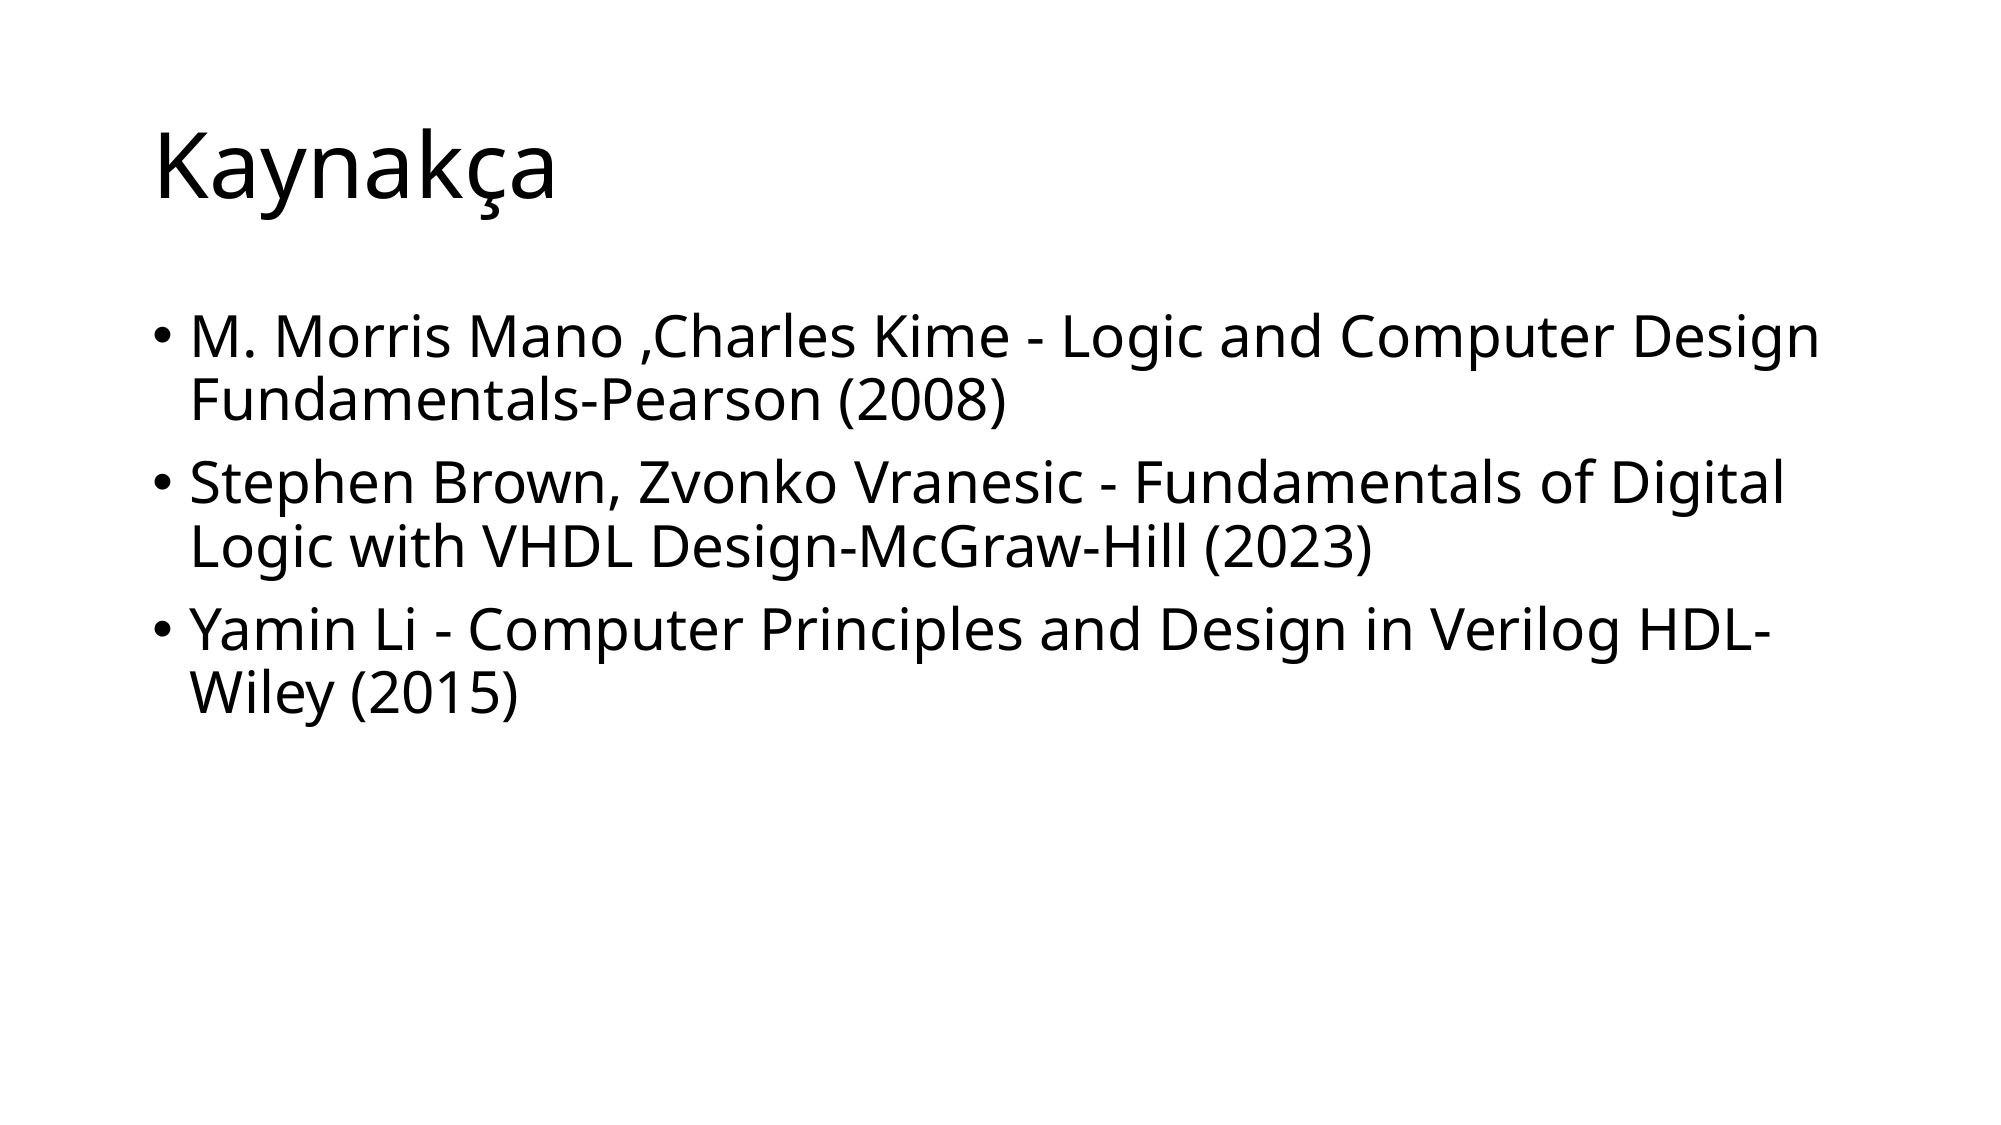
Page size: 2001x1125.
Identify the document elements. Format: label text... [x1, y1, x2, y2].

title Kaynakça [137, 59, 1863, 278]
list M. Morris Mano ,Charles Kime - Logic and Computer Design Fundamentals-Pearson (2008) Stephen Brown, Zvonko Vranesic - Fundamentals of Digital Logic with VHDL Design-McGraw-Hill (2023) Yamin Li - Computer Principles and Design in Verilog HDL-Wiley (2015) [137, 299, 1863, 1014]
